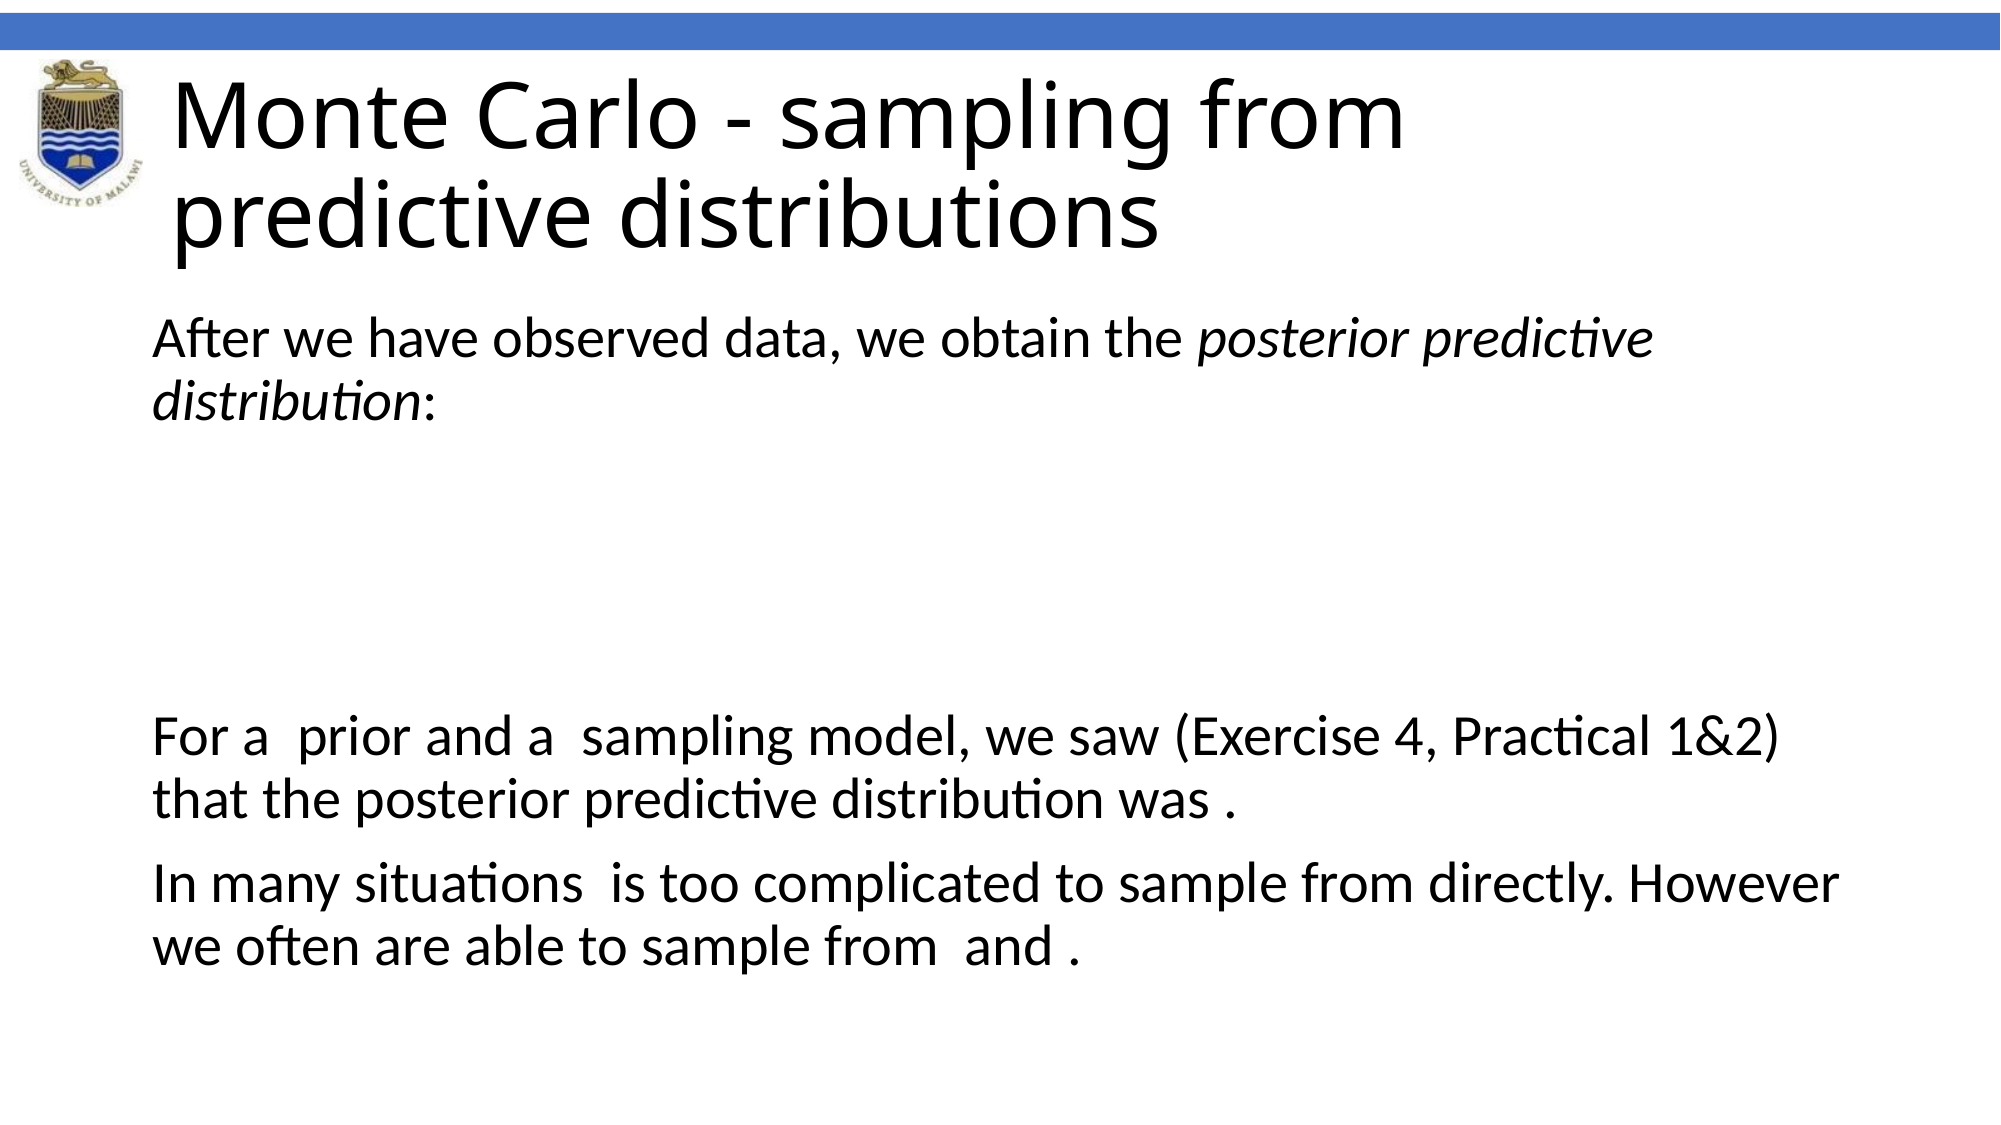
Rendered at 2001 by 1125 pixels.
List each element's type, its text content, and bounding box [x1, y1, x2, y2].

picture [19, 59, 143, 207]
title Monte Carlo - sampling from predictive distributions [155, 59, 1851, 278]
